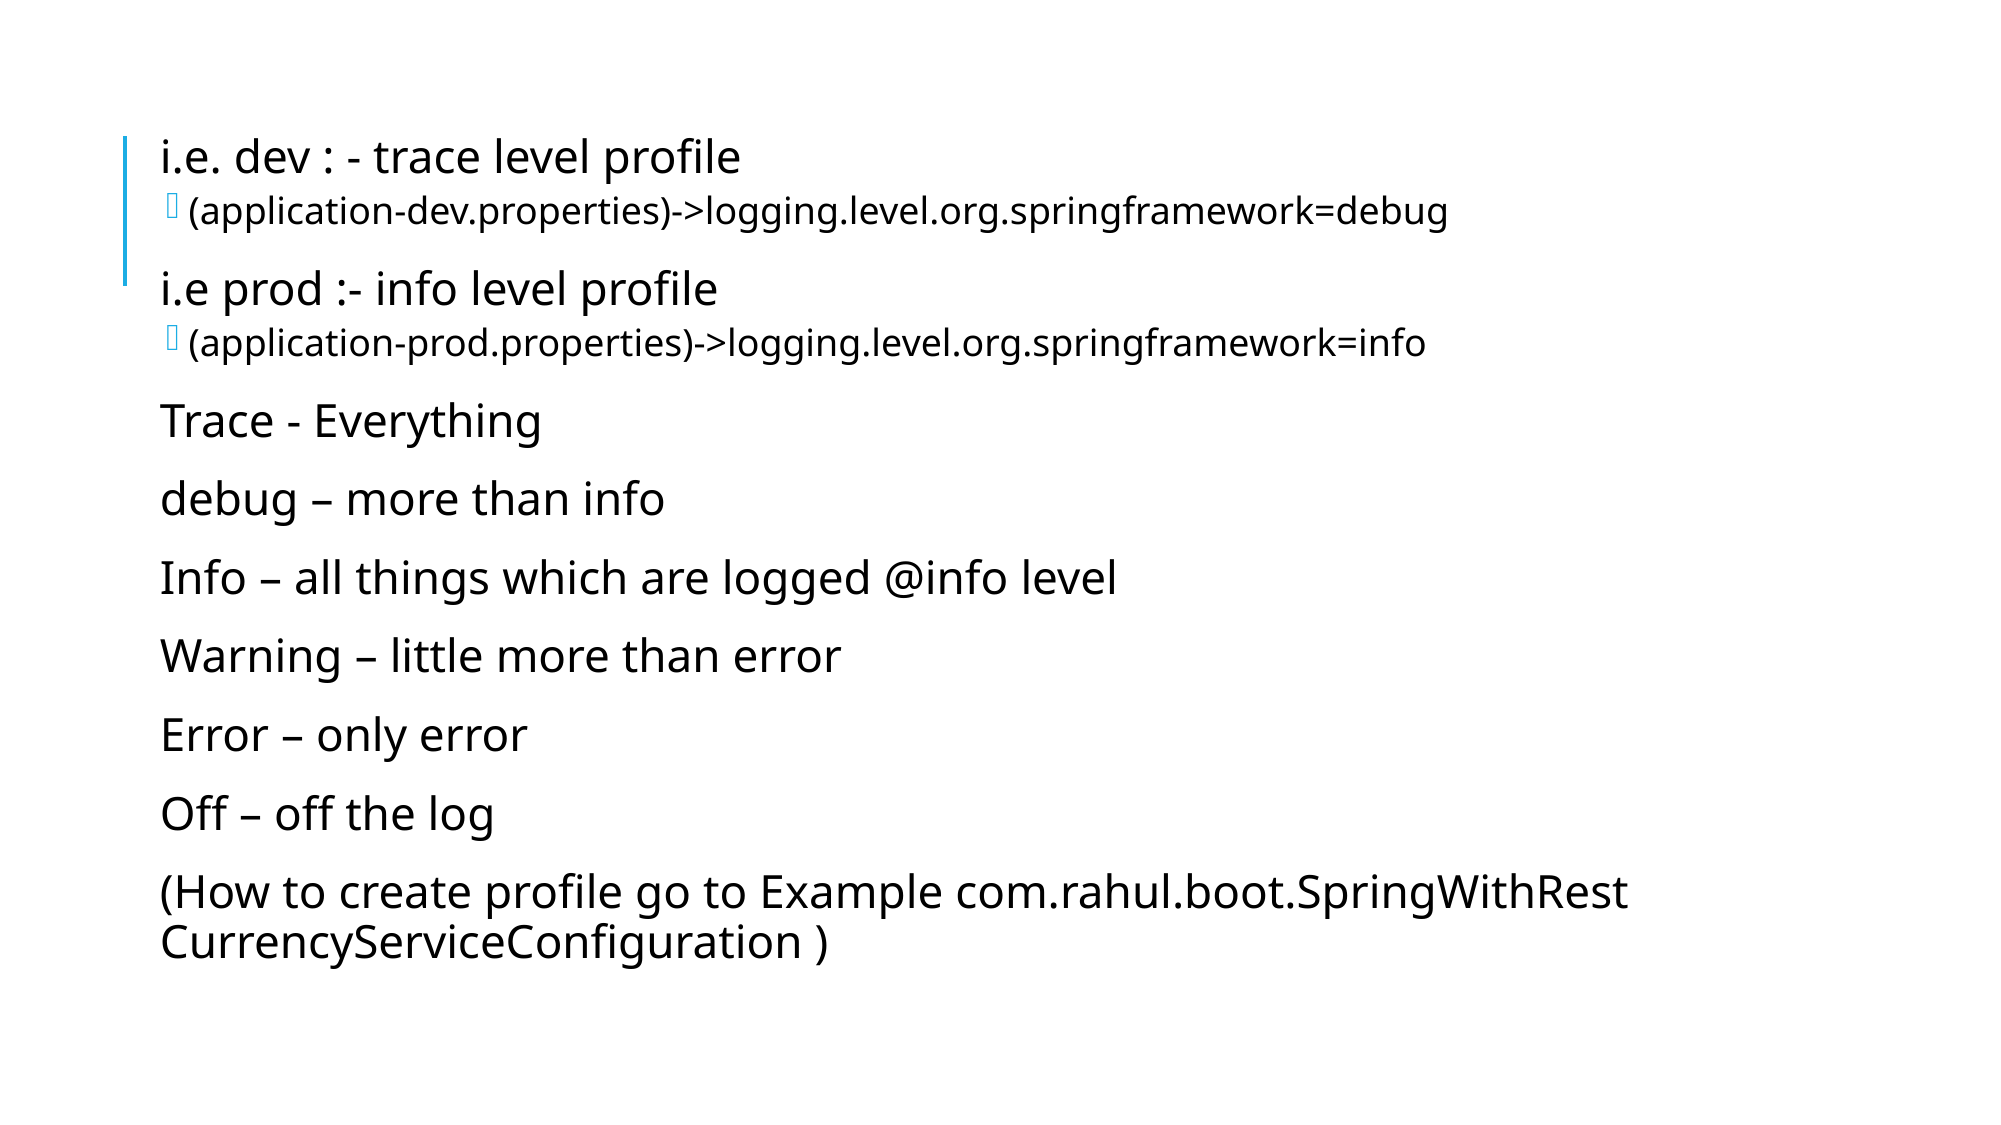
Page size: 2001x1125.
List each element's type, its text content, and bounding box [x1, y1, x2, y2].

list i.e. dev : - trace level profile (application-dev.properties)->logging.level.org.springframework=debug i.e prod :- info level profile (application-prod.properties)->logging.level.org.springframework=info Trace - Everything debug – more than info Info – all things which are logged @info level Warning – little more than error Error – only error Off – off the log (How to create profile go to Example com.rahul.boot.SpringWithRest CurrencyServiceConfiguration ) [137, 126, 1863, 1014]
